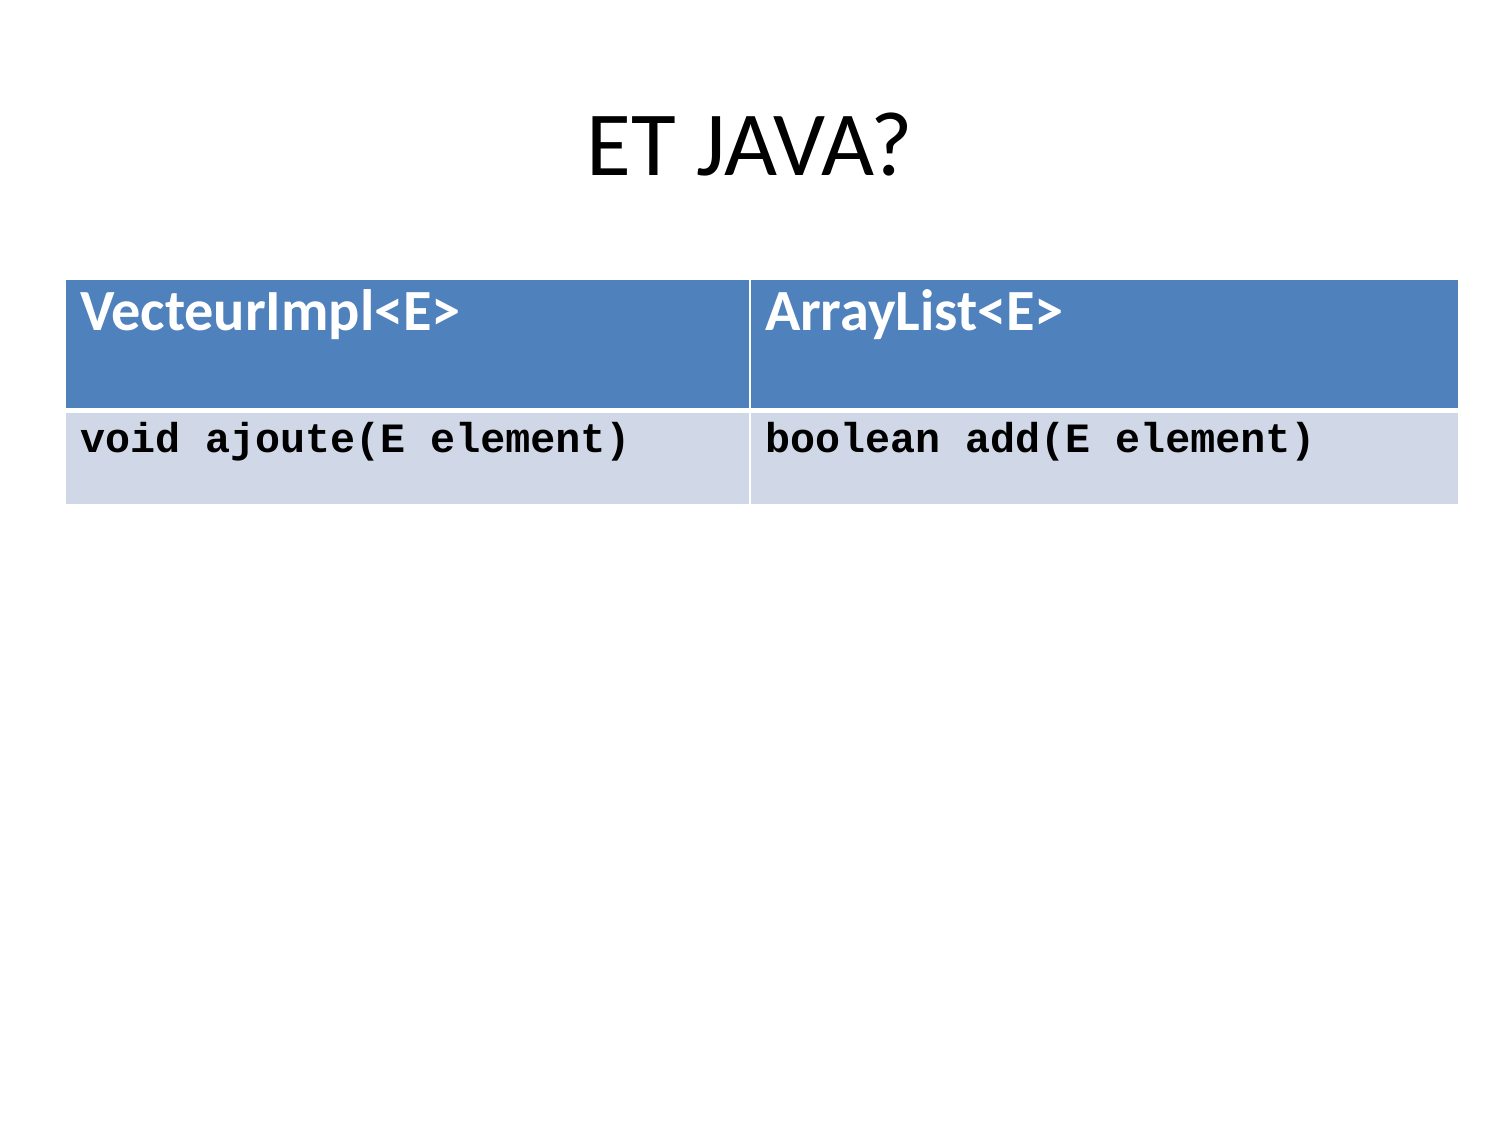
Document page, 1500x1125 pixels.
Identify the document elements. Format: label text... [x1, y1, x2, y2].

table_cell boolean add(E element) [751, 413, 1458, 504]
table_cell void ajoute(E element) [66, 413, 749, 504]
title ET JAVA? [75, 45, 1425, 233]
table_header ArrayList<E> [751, 280, 1458, 408]
table_header VecteurImpl<E> [66, 280, 749, 408]
